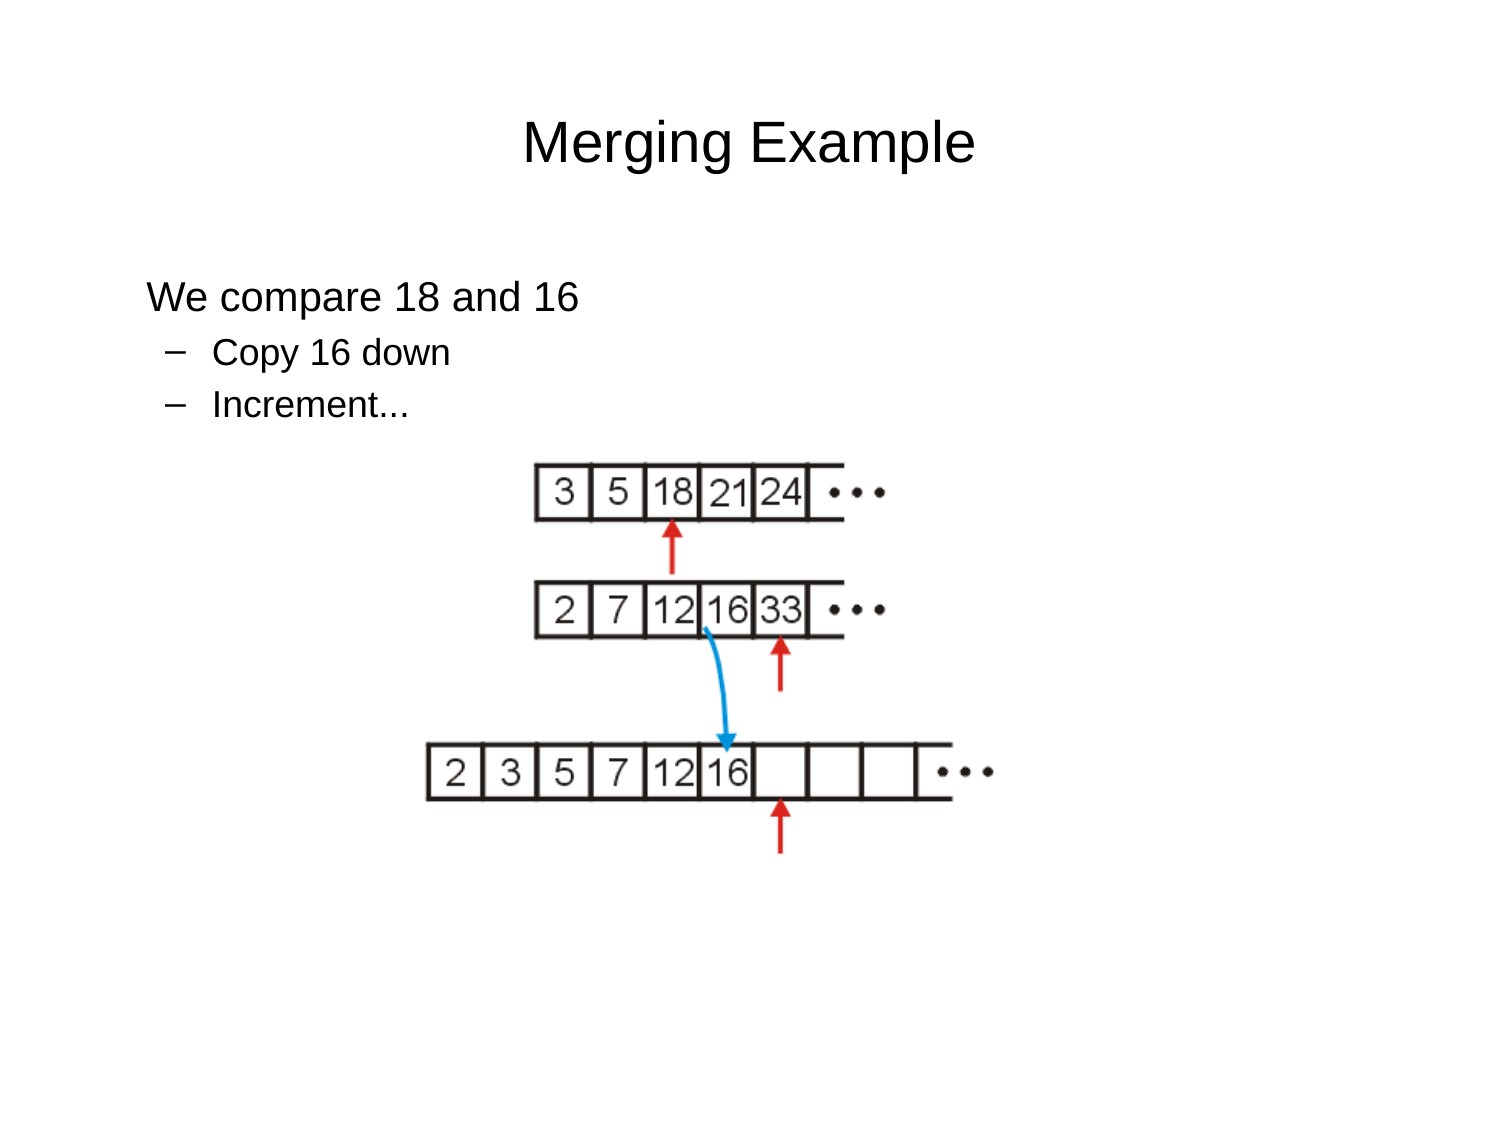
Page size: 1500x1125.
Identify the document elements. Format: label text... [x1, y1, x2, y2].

picture [418, 455, 998, 863]
list We compare 18 and 16 Copy 16 down Increment... [74, 262, 1426, 1006]
title Merging Example [74, 44, 1426, 233]
